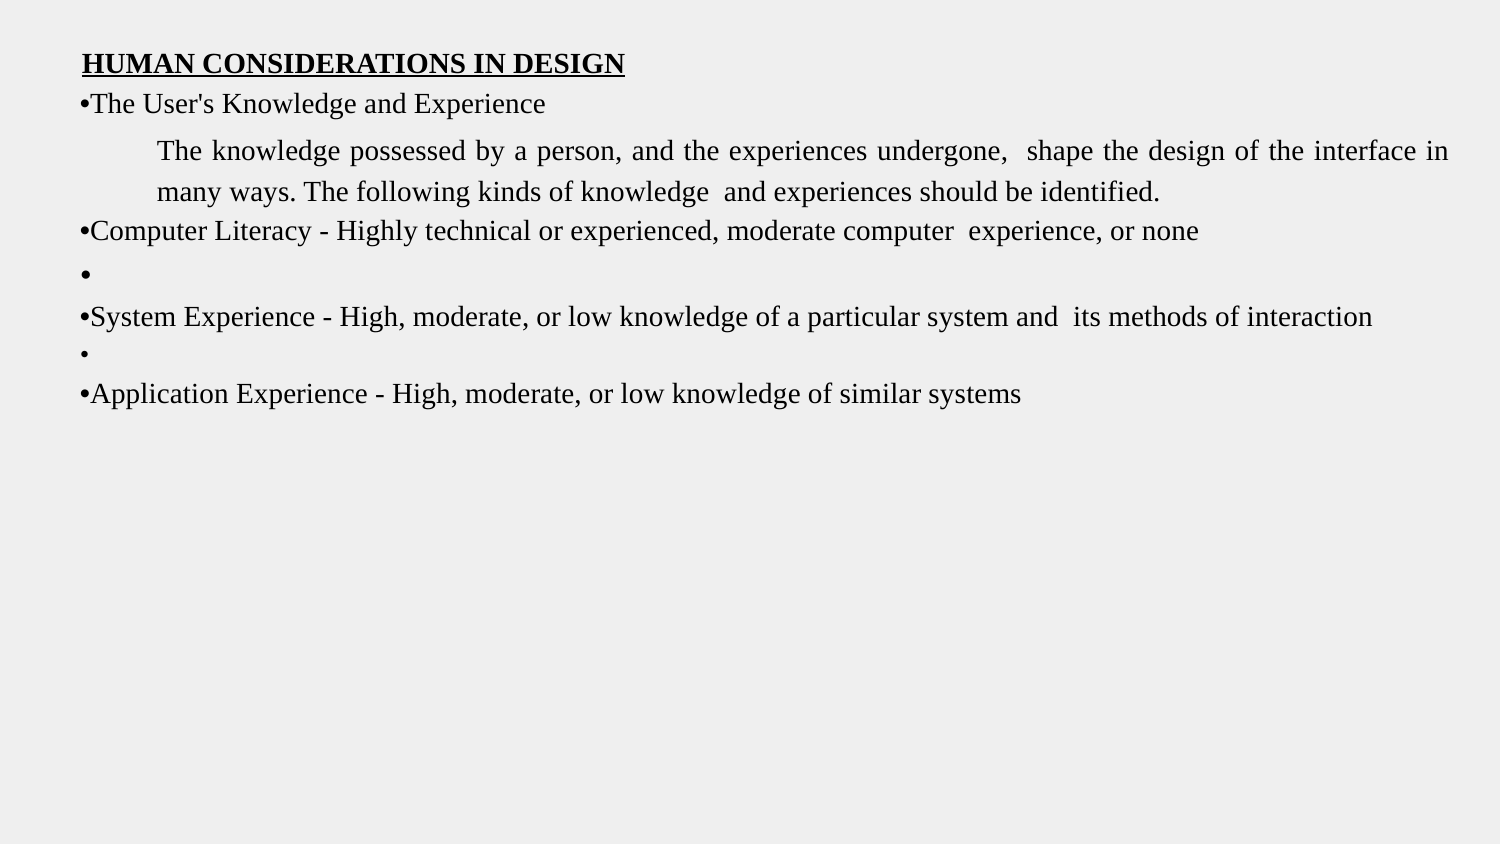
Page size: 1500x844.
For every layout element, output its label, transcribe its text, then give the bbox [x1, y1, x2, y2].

subtitle HUMAN CONSIDERATIONS IN DESIGN •The User's Knowledge and Experience The knowledge possessed by a person, and the experiences undergone, shape the design of the interface in many ways. The following kinds of knowledge and experiences should be identified. •Computer Literacy - Highly technical or experienced, moderate computer experience, or none • •System Experience - High, moderate, or low knowledge of a particular system and its methods of interaction • •Application Experience - High, moderate, or low knowledge of similar systems [64, 24, 1468, 788]
